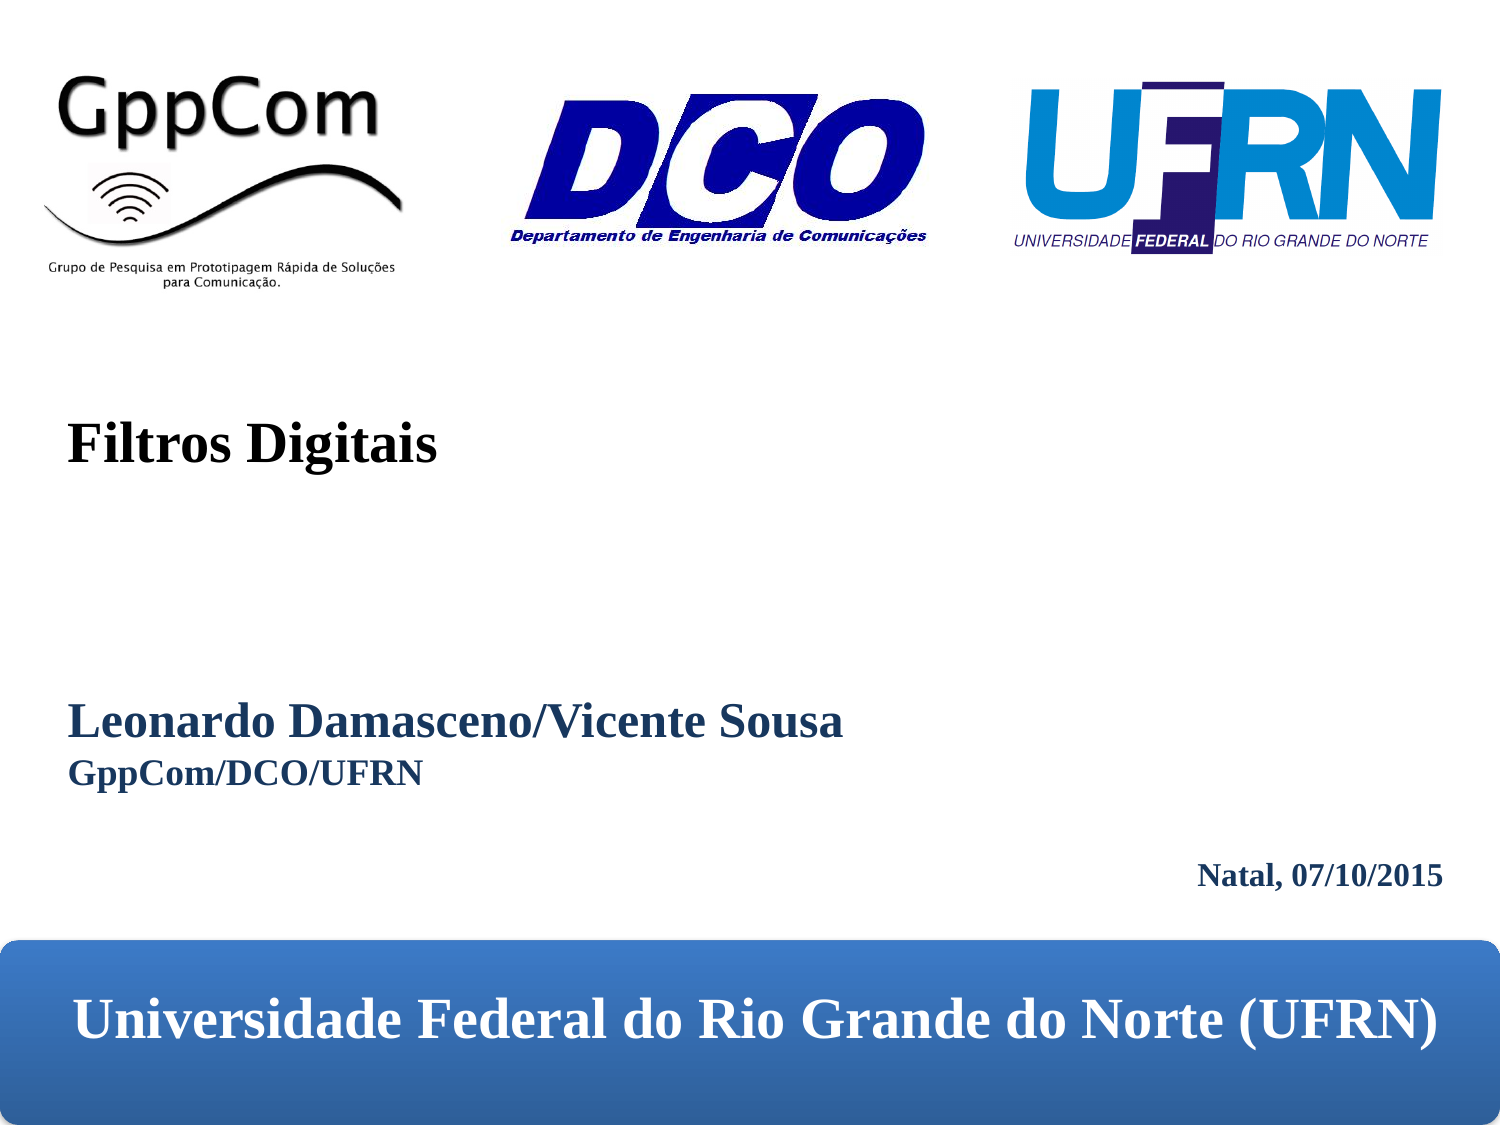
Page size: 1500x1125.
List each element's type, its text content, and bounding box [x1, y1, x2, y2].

picture [501, 77, 945, 256]
text_box [0, 940, 1500, 1125]
text_box Natal, 07/10/2015 [135, 845, 1459, 941]
picture [41, 54, 406, 294]
picture [1009, 77, 1443, 256]
text_box Filtros Digitais [53, 397, 1436, 482]
text_box Universidade Federal do Rio Grande do Norte (UFRN) [41, 972, 1471, 1058]
slide_number 1 [1212, 1024, 1426, 1101]
text_box Leonardo Damasceno/Vicente Sousa GppCom/DCO/UFRN [53, 680, 1376, 801]
